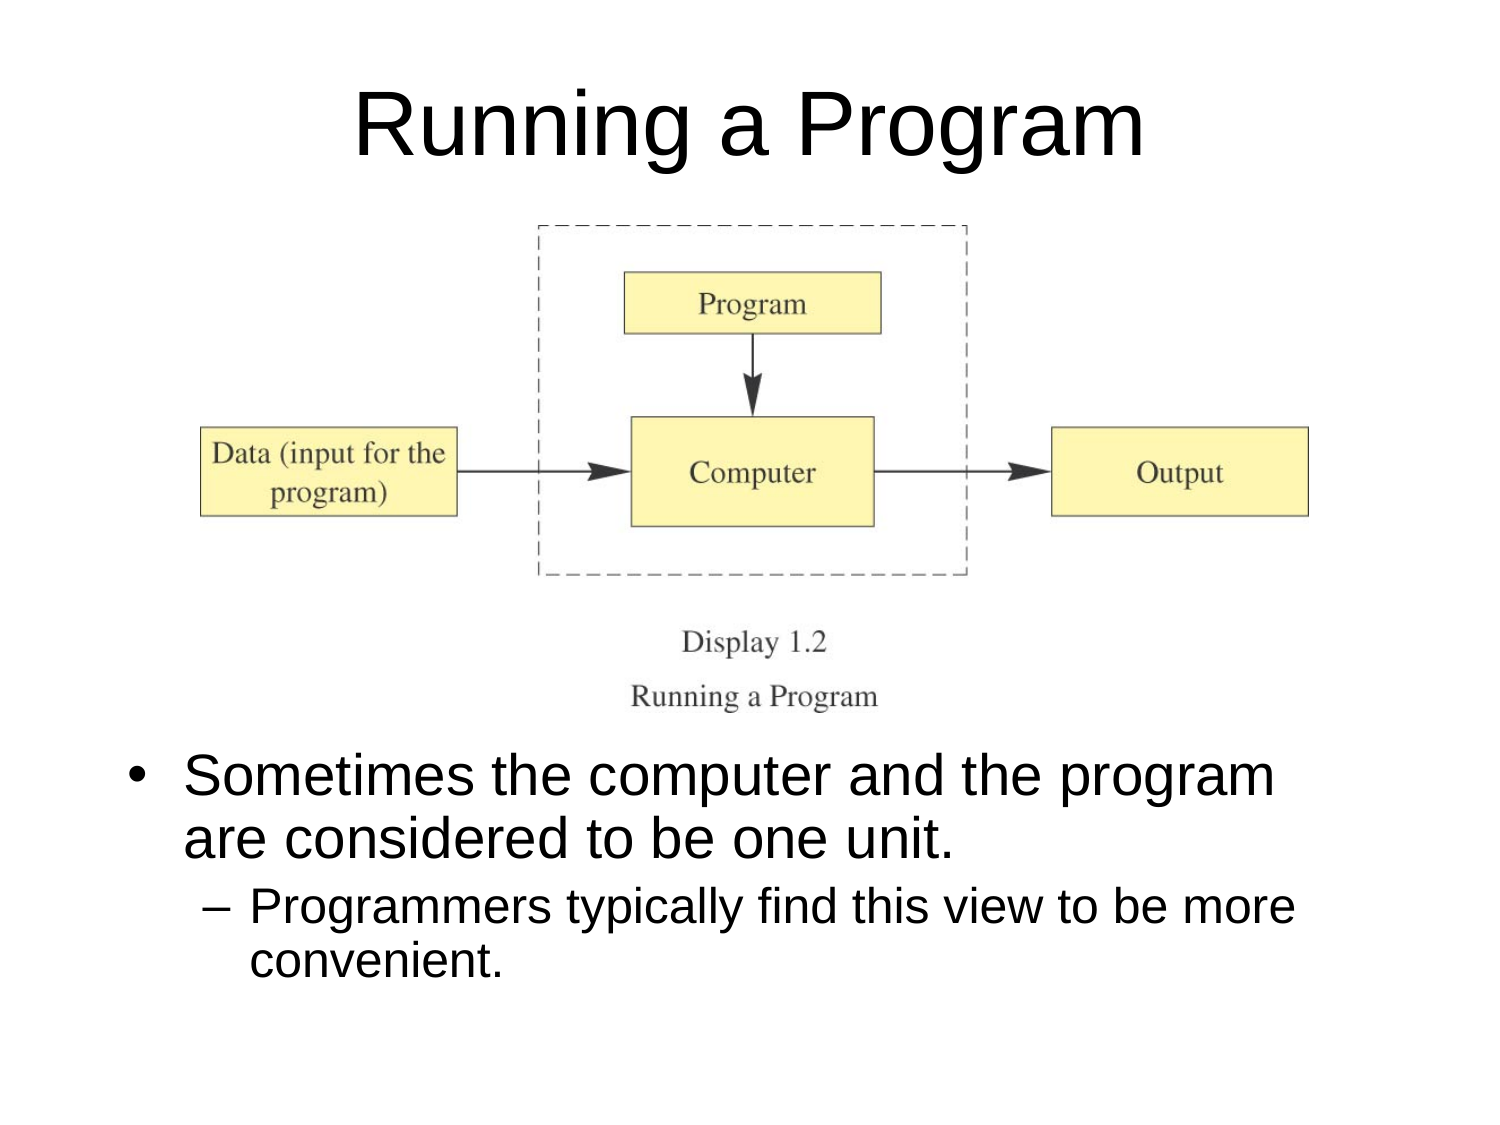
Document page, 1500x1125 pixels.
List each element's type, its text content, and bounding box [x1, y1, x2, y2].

picture [199, 225, 1309, 713]
list Sometimes the computer and the program are considered to be one unit. Programmers typically find this view to be more convenient. [112, 737, 1350, 1013]
title Running a Program [112, 24, 1388, 213]
